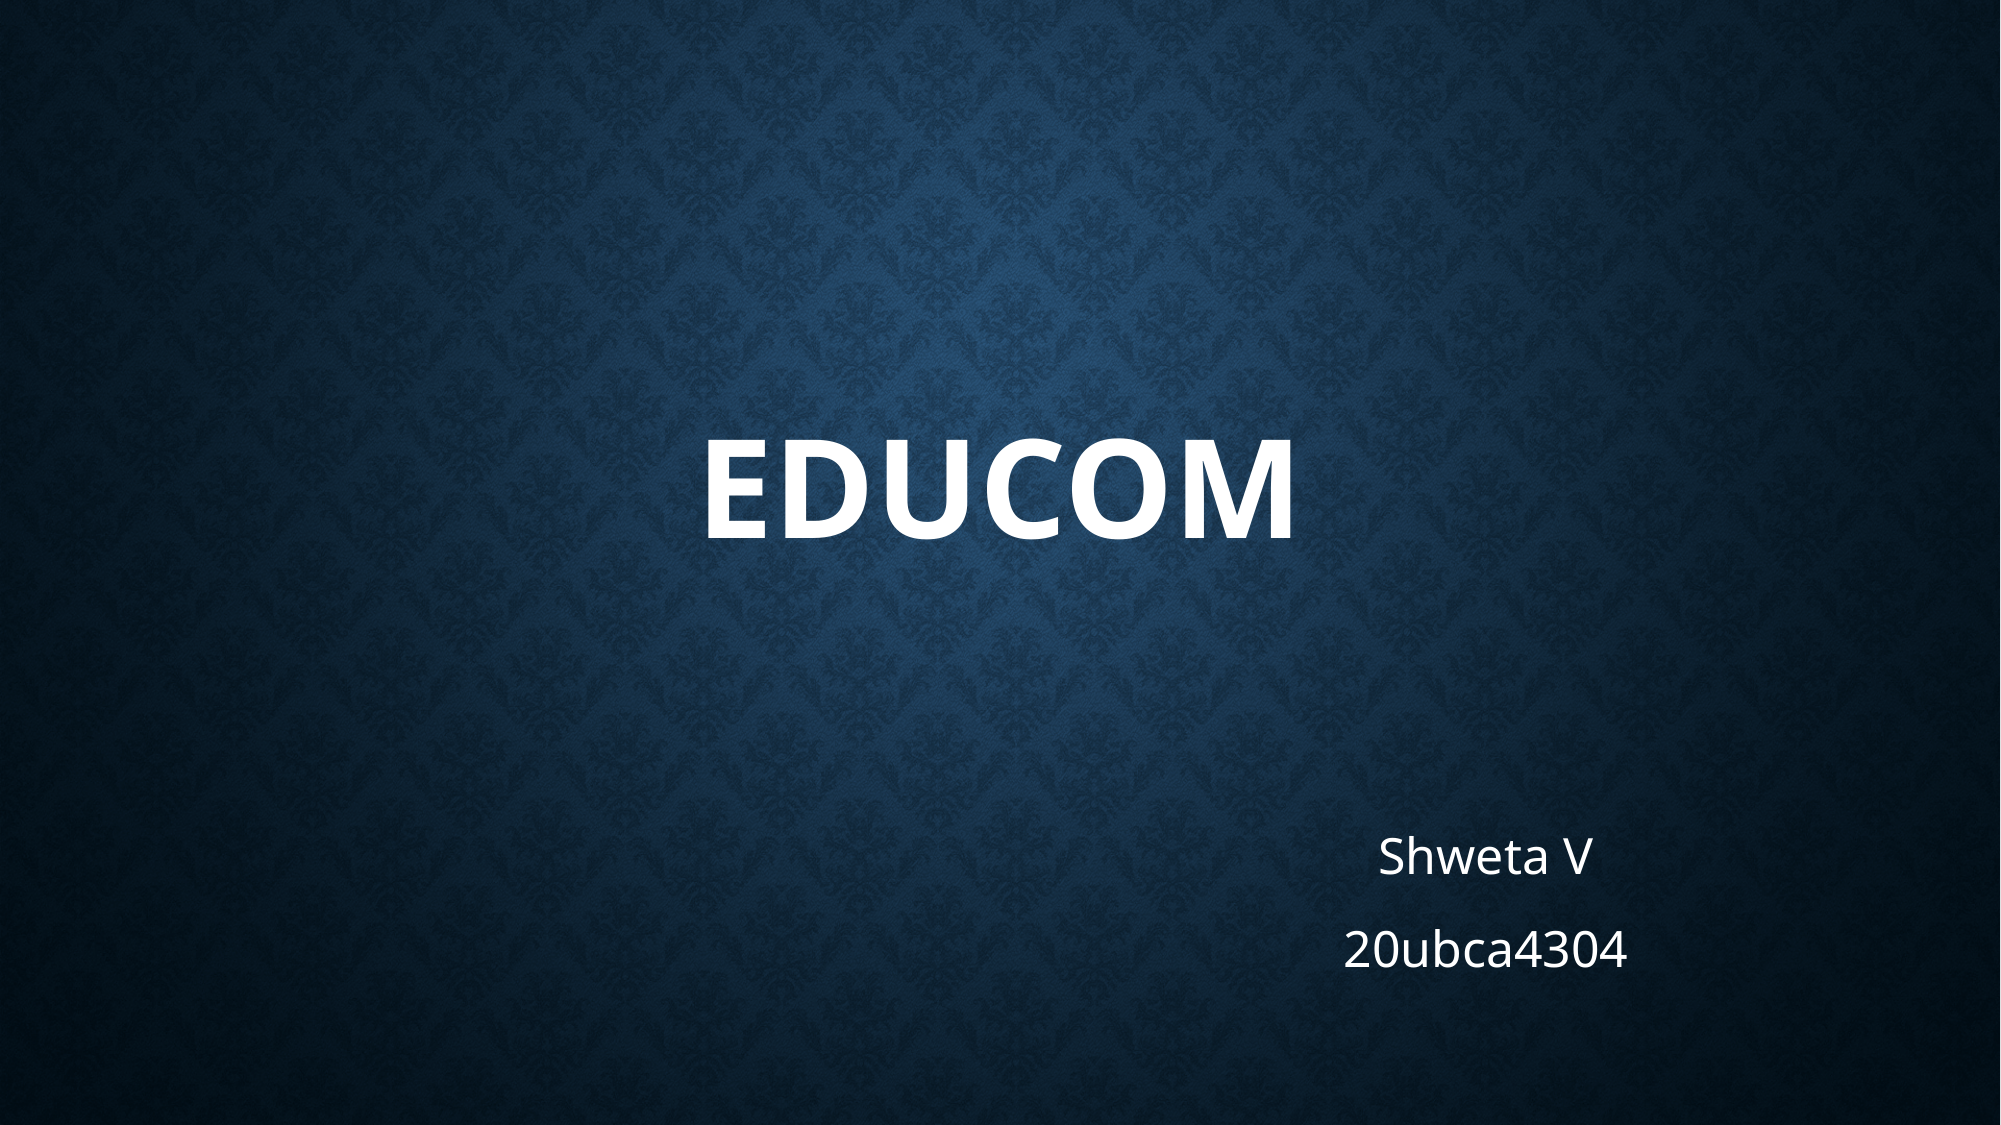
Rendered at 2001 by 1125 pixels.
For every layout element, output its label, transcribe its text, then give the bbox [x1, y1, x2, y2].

subtitle Shweta V 20ubca4304 [747, 805, 2000, 1077]
title educom [261, 184, 1739, 576]
